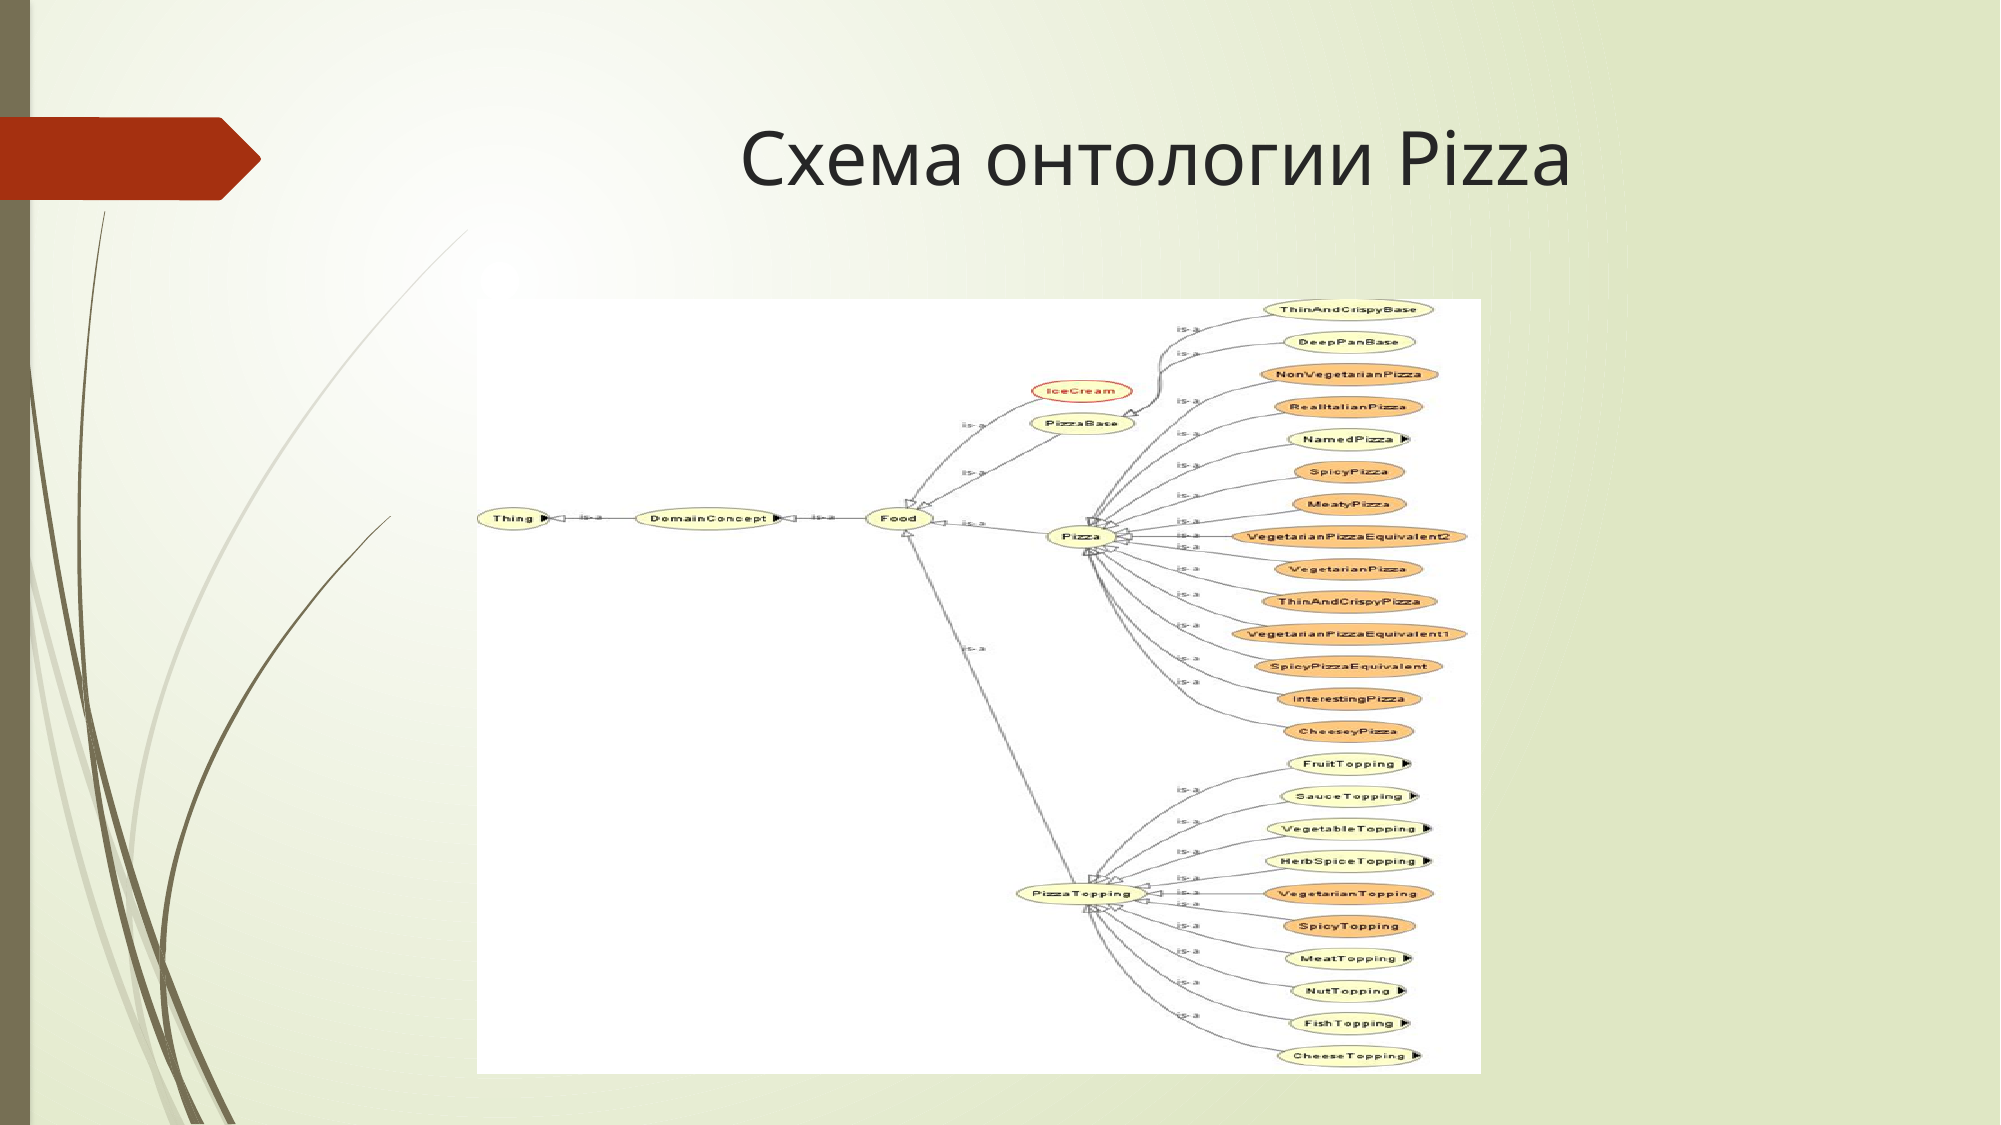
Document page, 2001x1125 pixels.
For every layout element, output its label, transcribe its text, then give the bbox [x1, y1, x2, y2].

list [477, 299, 1484, 1076]
title Схема онтологии Pizza [425, 102, 1888, 313]
